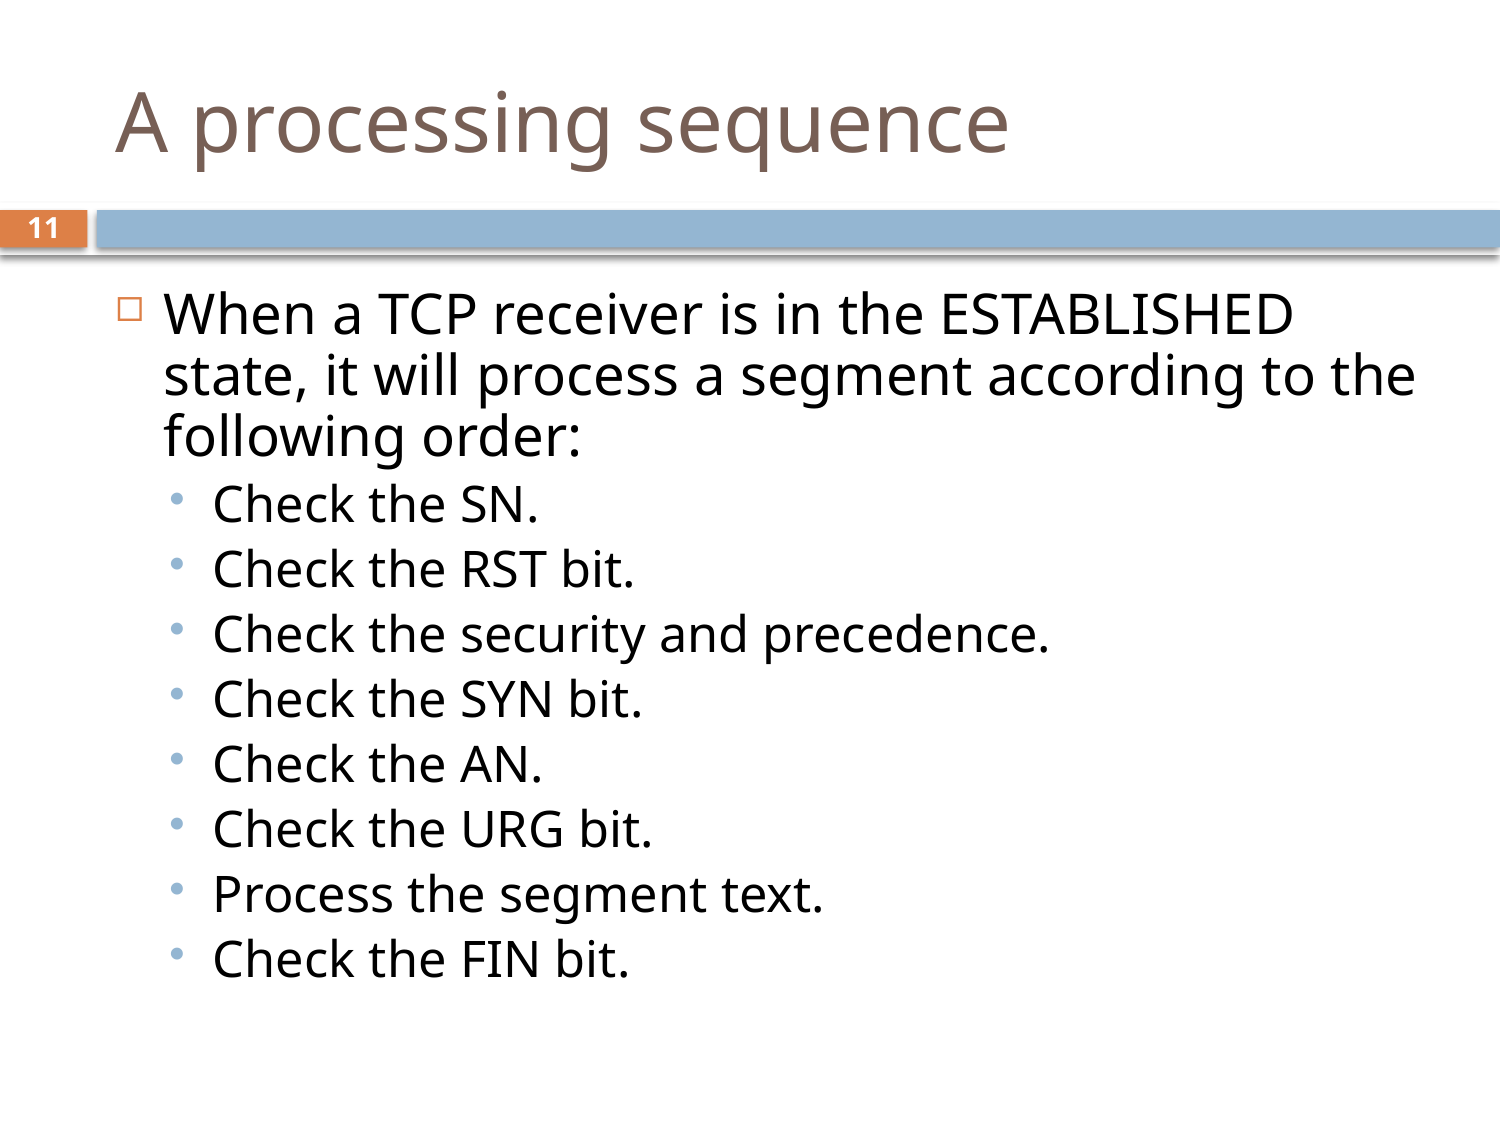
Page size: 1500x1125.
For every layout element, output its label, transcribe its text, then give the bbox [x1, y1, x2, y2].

list When a TCP receiver is in the ESTABLISHED state, it will process a segment according to the following order: Check the SN. Check the RST bit. Check the security and precedence. Check the SYN bit. Check the AN. Check the URG bit. Process the segment text. Check the FIN bit. [100, 278, 1438, 1000]
slide_number 11 [0, 208, 88, 249]
title A processing sequence [100, 37, 1438, 200]
